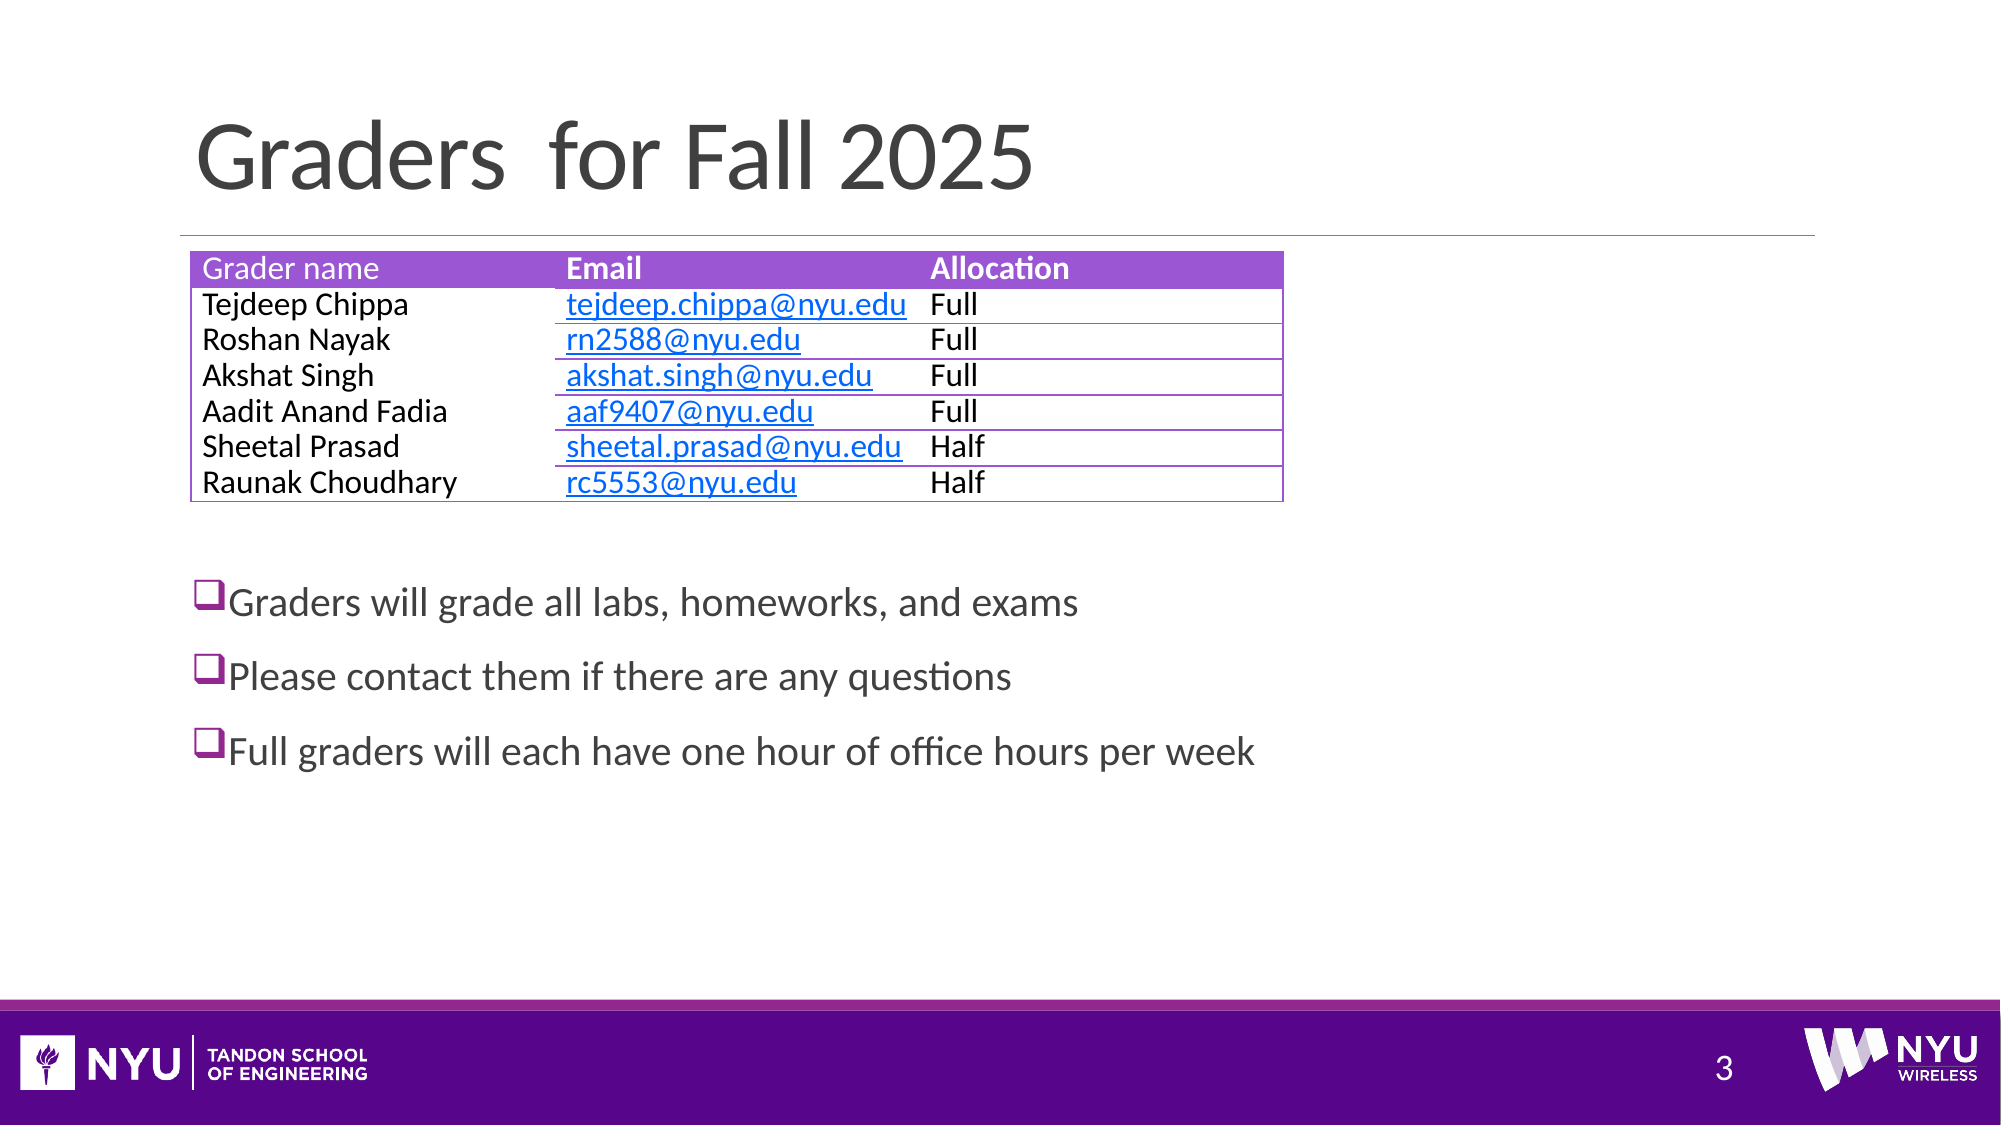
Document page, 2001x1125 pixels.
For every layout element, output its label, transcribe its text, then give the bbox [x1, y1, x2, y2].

table_cell tejdeep.chippa@nyu.edu [555, 289, 919, 323]
table_cell Roshan Nayak [192, 324, 555, 359]
table_header Allocation [919, 253, 1282, 287]
table_header Grader name [192, 253, 555, 288]
table_cell rn2588@nyu.edu [555, 324, 919, 358]
table_cell Half [919, 467, 1282, 501]
table_cell rc5553@nyu.edu [555, 467, 919, 501]
table_cell Sheetal Prasad [192, 430, 555, 466]
table_cell akshat.singh@nyu.edu [555, 360, 919, 394]
slide_number 3 [1533, 1035, 1749, 1096]
table_cell Aadit Anand Fadia [192, 395, 555, 430]
title Graders for Fall 2025 [180, 47, 1830, 218]
table_header Email [555, 253, 919, 287]
table_cell Full [919, 360, 1282, 394]
table_cell Full [919, 324, 1282, 358]
table_cell Half [919, 431, 1282, 465]
table_cell Raunak Choudhary [192, 466, 555, 501]
table_cell Akshat Singh [192, 359, 555, 395]
table_cell Tejdeep Chippa [192, 288, 555, 324]
list Graders will grade all labs, homeworks, and exams Please contact them if there are any questions Full graders will each have one hour of office hours per week [190, 573, 1794, 938]
table_cell Full [919, 396, 1282, 429]
table_cell sheetal.prasad@nyu.edu [555, 431, 919, 465]
table_cell Full [919, 289, 1282, 323]
table_cell aaf9407@nyu.edu [555, 396, 919, 429]
